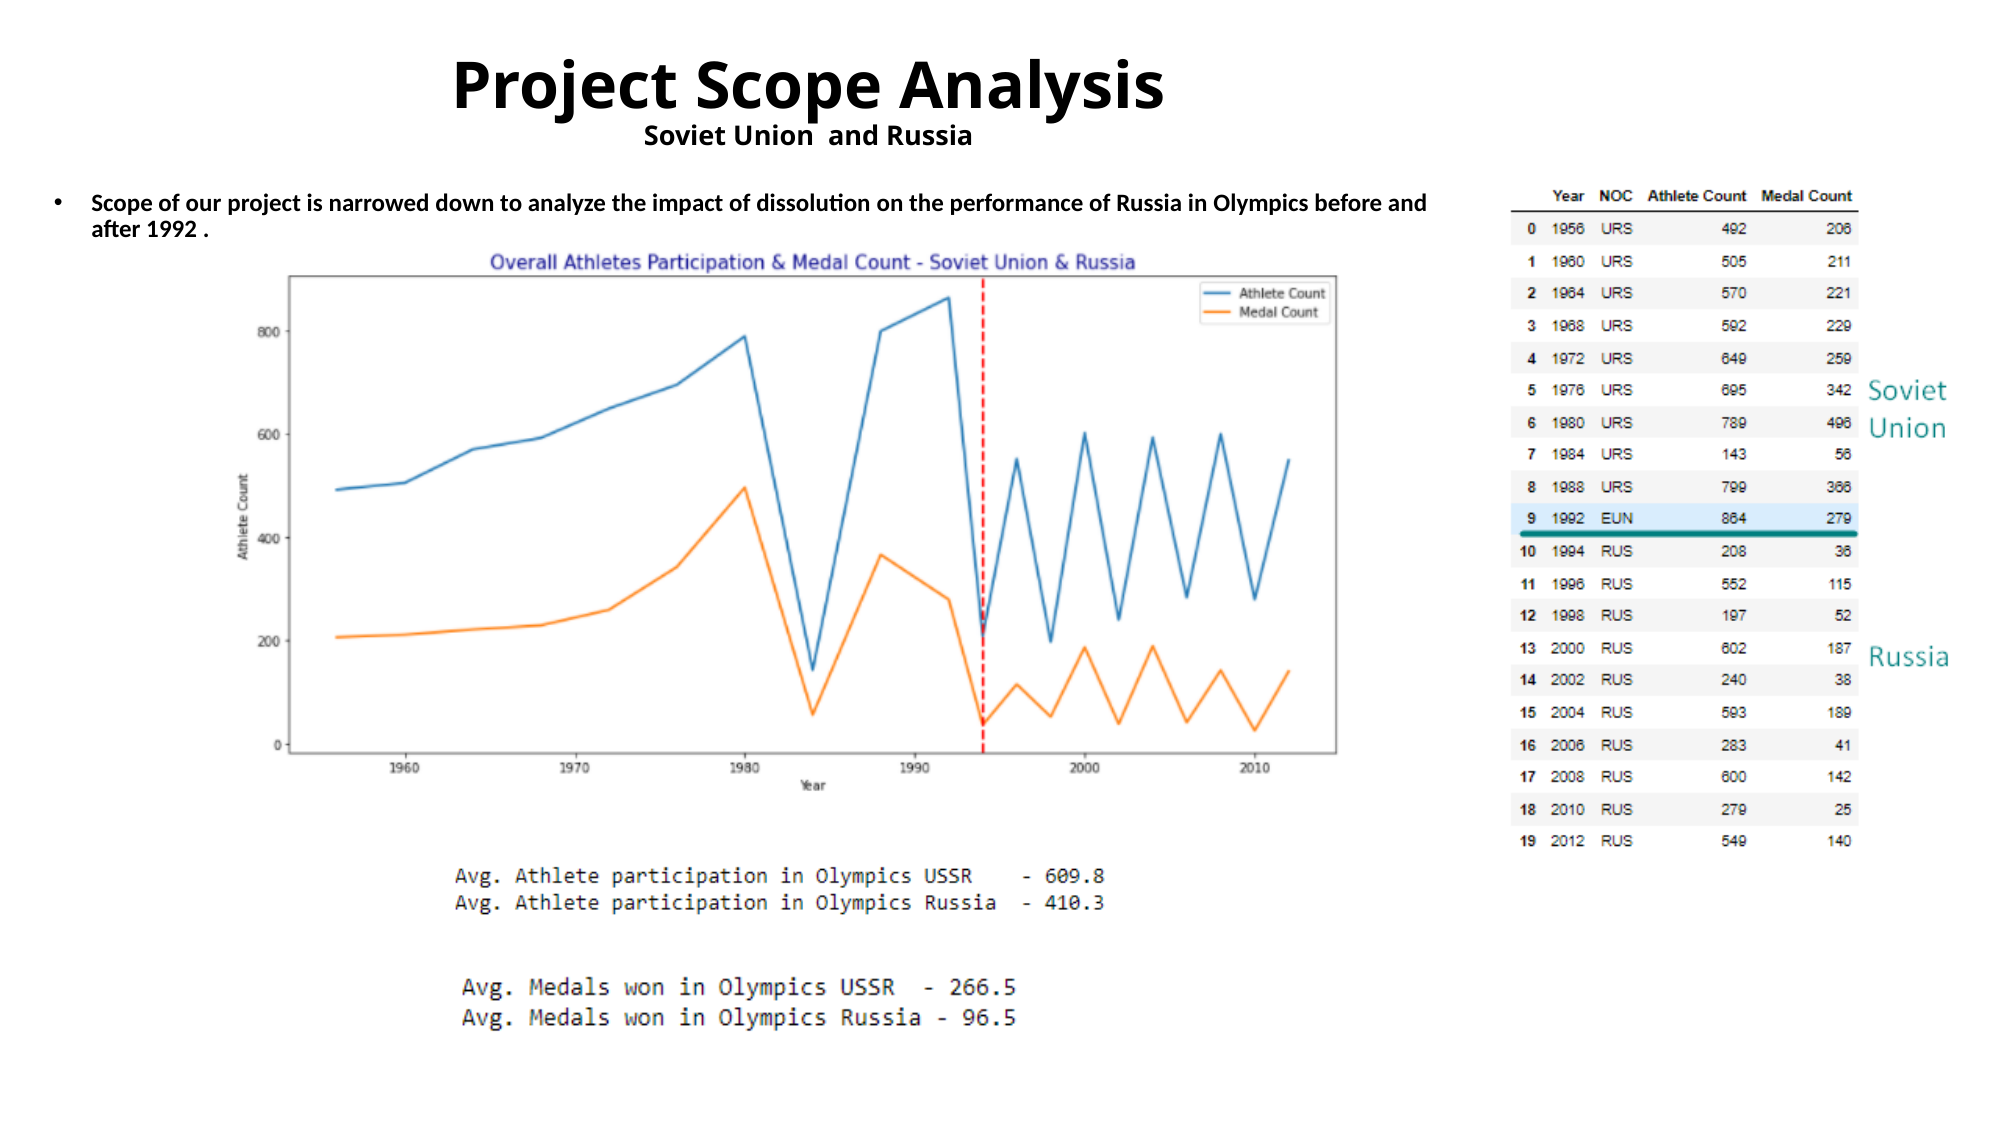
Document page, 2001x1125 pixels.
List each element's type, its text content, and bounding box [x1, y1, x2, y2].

list Scope of our project is narrowed down to analyze the impact of dissolution on the performance of Russia in Olympics before and after 1992 . [38, 181, 1493, 350]
picture [442, 858, 1175, 925]
picture [235, 238, 1359, 802]
title Project Scope Analysis Soviet Union and Russia [137, 43, 1480, 161]
picture [1505, 181, 1970, 859]
picture [442, 965, 1287, 1040]
